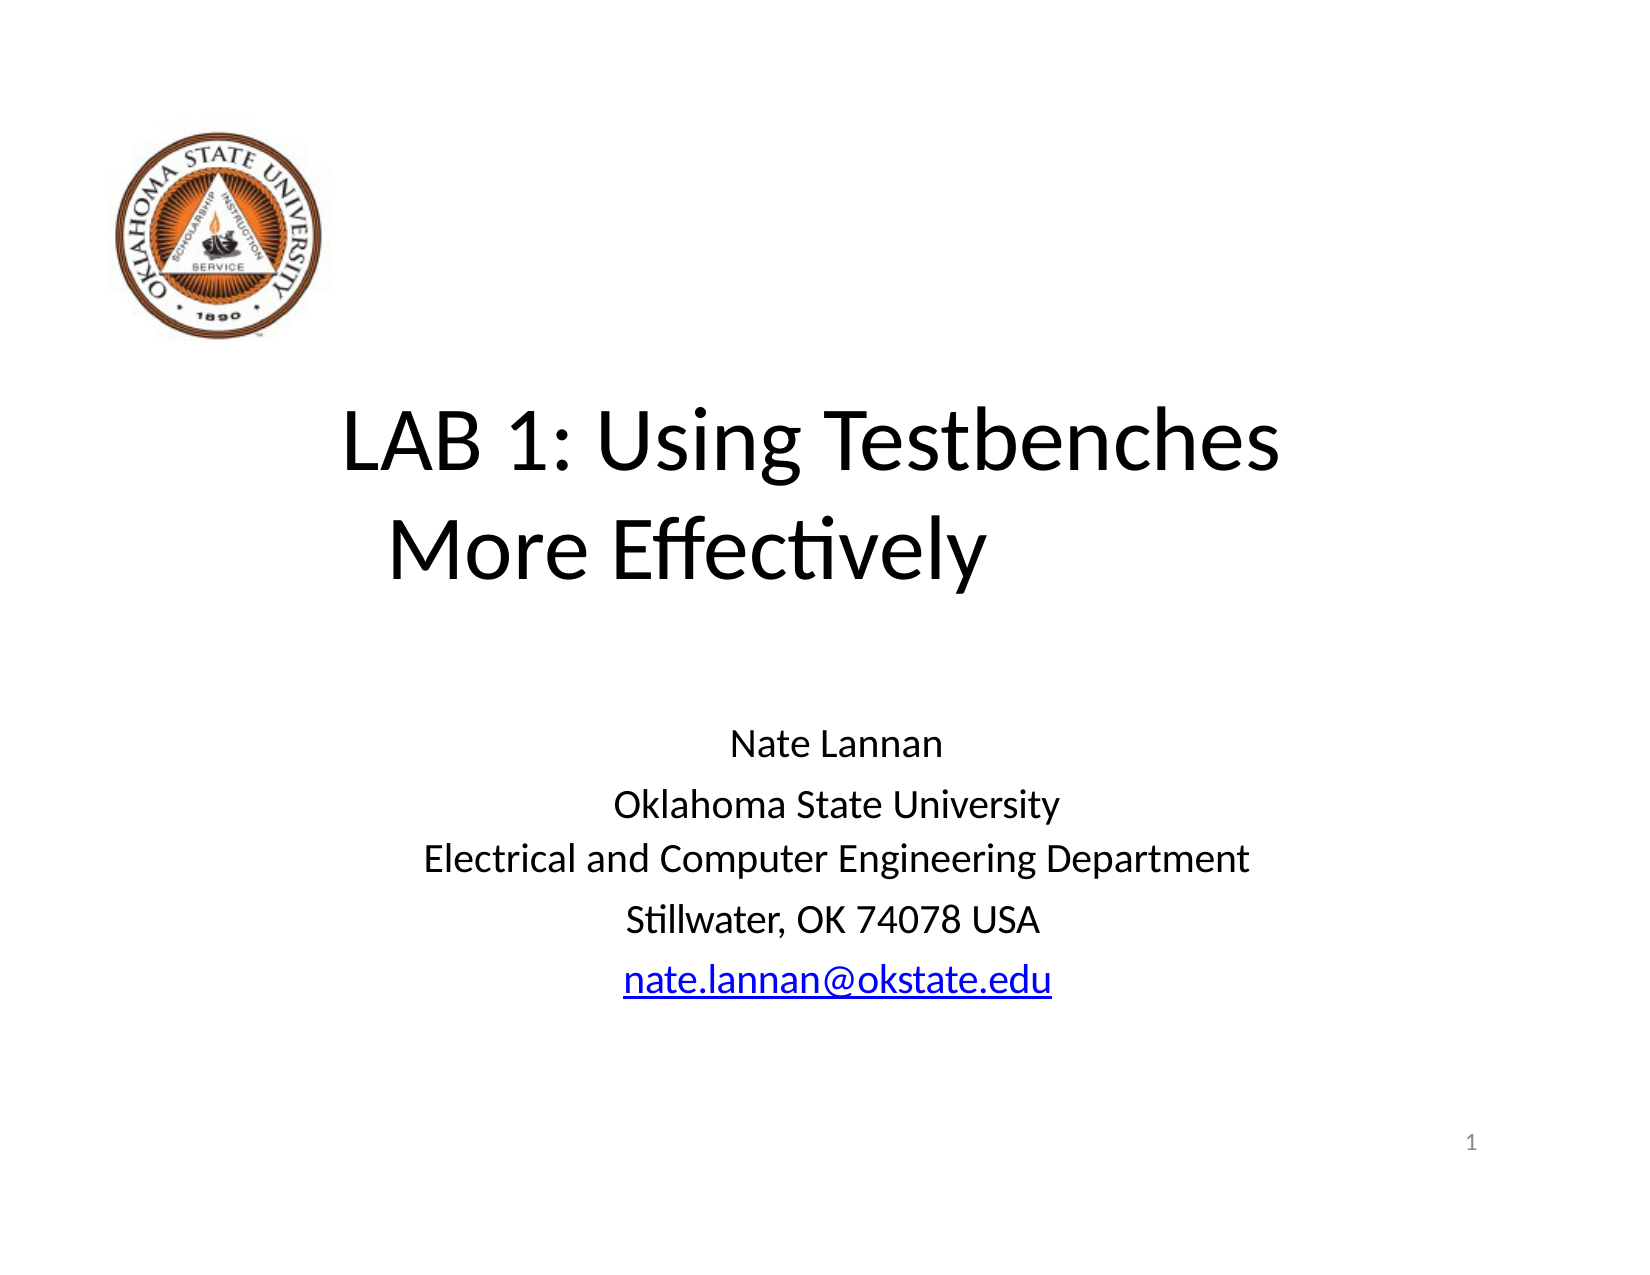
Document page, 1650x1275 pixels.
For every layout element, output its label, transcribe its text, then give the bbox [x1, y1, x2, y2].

title LAB 1: Using Testbenches More Effectively [339, 374, 1334, 598]
picture [107, 118, 331, 342]
text_box Nate Lannan Oklahoma State University Electrical and Computer Engineering Department Stillwater, OK 74078 USA nate.lannan@okstate.edu [411, 705, 1263, 1002]
slide_number 1 [1445, 1124, 1486, 1275]
